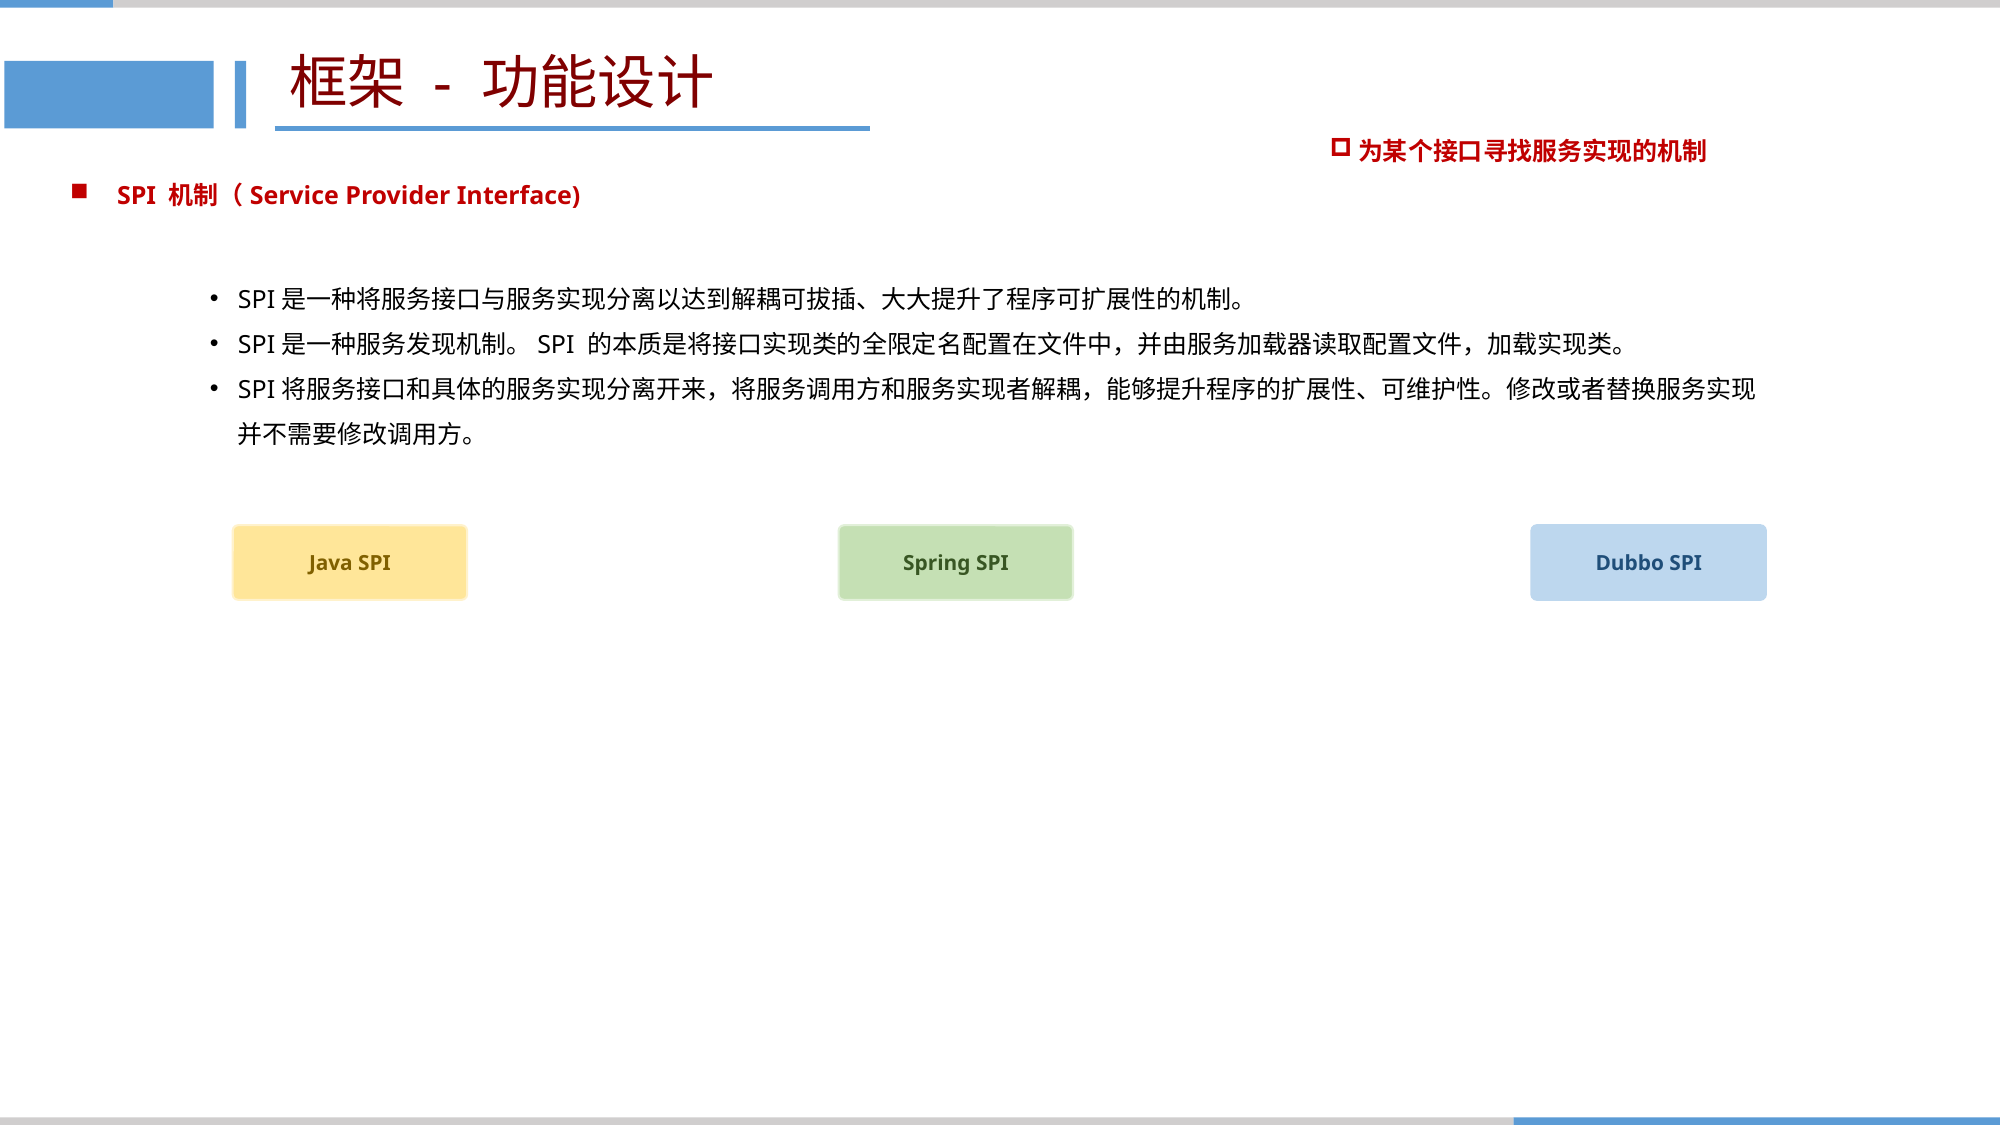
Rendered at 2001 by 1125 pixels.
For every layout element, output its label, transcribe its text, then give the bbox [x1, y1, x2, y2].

text_box SPI是一种将服务接口与服务实现分离以达到解耦可拔插、大大提升了程序可扩展性的机制。 SPI是一种服务发现机制。SPI 的本质是将接口实现类的全限定名配置在文件中，并由服务加载器读取配置文件，加载实现类。 SPI将服务接口和具体的服务实现分离开来，将服务调用方和服务实现者解耦，能够提升程序的扩展性、可维护性。修改或者替换服务实现并不需要修改调用方。 [195, 261, 1775, 456]
text_box Spring SPI [837, 524, 1075, 601]
text_box Java SPI [231, 524, 469, 601]
title 框架 - 功能设计 [274, 41, 886, 129]
text_box [3, 60, 215, 129]
text_box SPI 机制（Service Provider Interface) [55, 157, 725, 217]
text_box Dubbo SPI [1530, 524, 1767, 601]
text_box [234, 60, 247, 129]
text_box 为某个接口寻找服务实现的机制 [1315, 128, 1963, 173]
